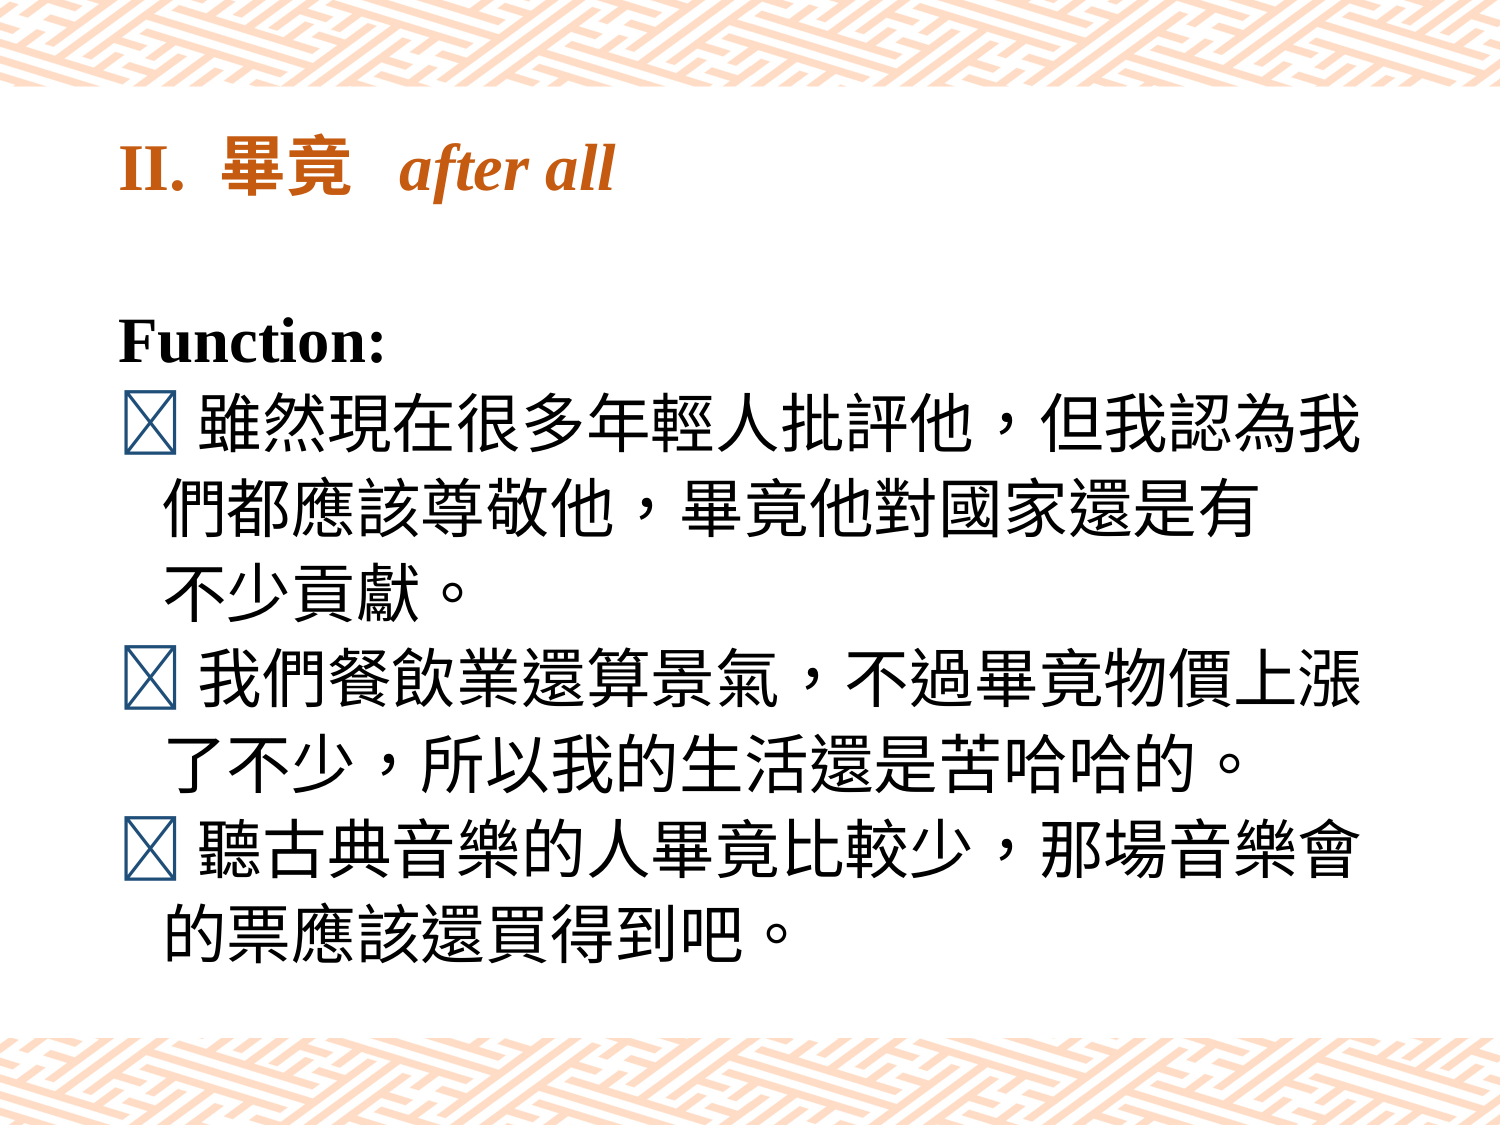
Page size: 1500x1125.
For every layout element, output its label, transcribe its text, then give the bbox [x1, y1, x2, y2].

list Function: 雖然現在很多年輕人批評他，但我認為我 們都應該尊敬他，畢竟他對國家還是有 不少貢獻。 我們餐飲業還算景氣，不過畢竟物價上漲 了不少，所以我的生活還是苦哈哈的。 聽古典音樂的人畢竟比較少，那場音樂會 的票應該還買得到吧。 [103, 299, 1397, 1014]
title II. 畢竟 after all [103, 59, 1397, 278]
picture [0, 0, 1500, 1125]
